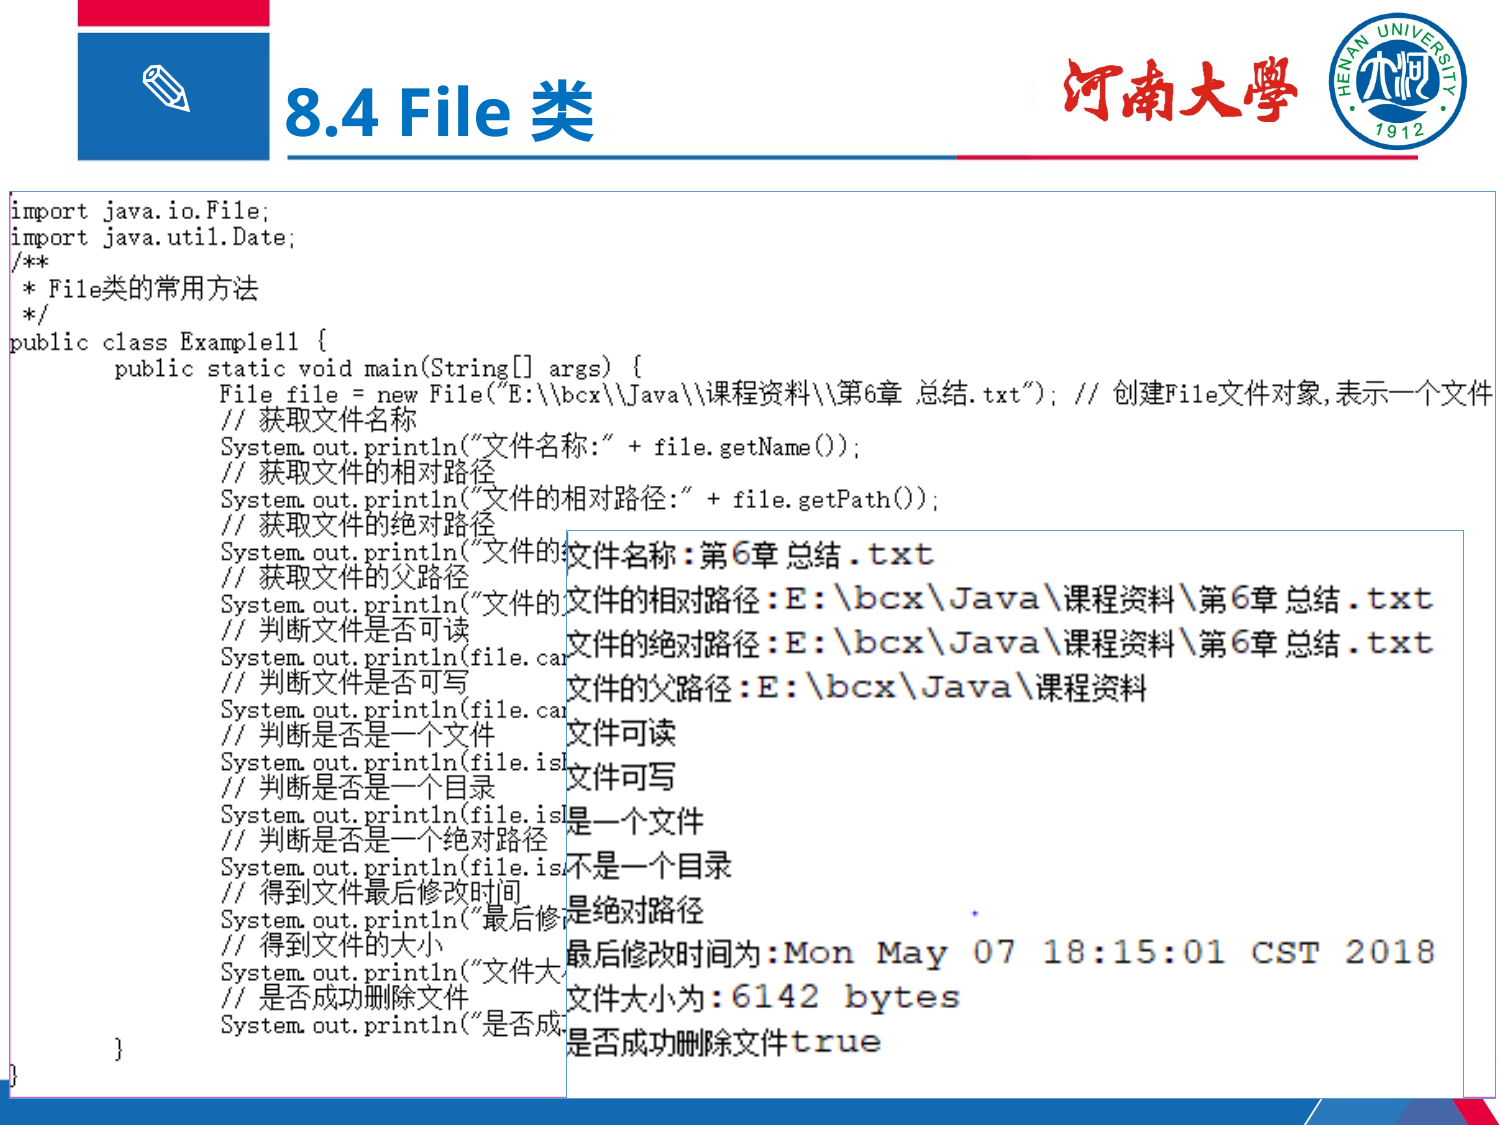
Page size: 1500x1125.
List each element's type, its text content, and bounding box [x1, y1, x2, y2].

text_box 8.4 File类 [269, 63, 1081, 156]
picture [0, 1, 1500, 1125]
